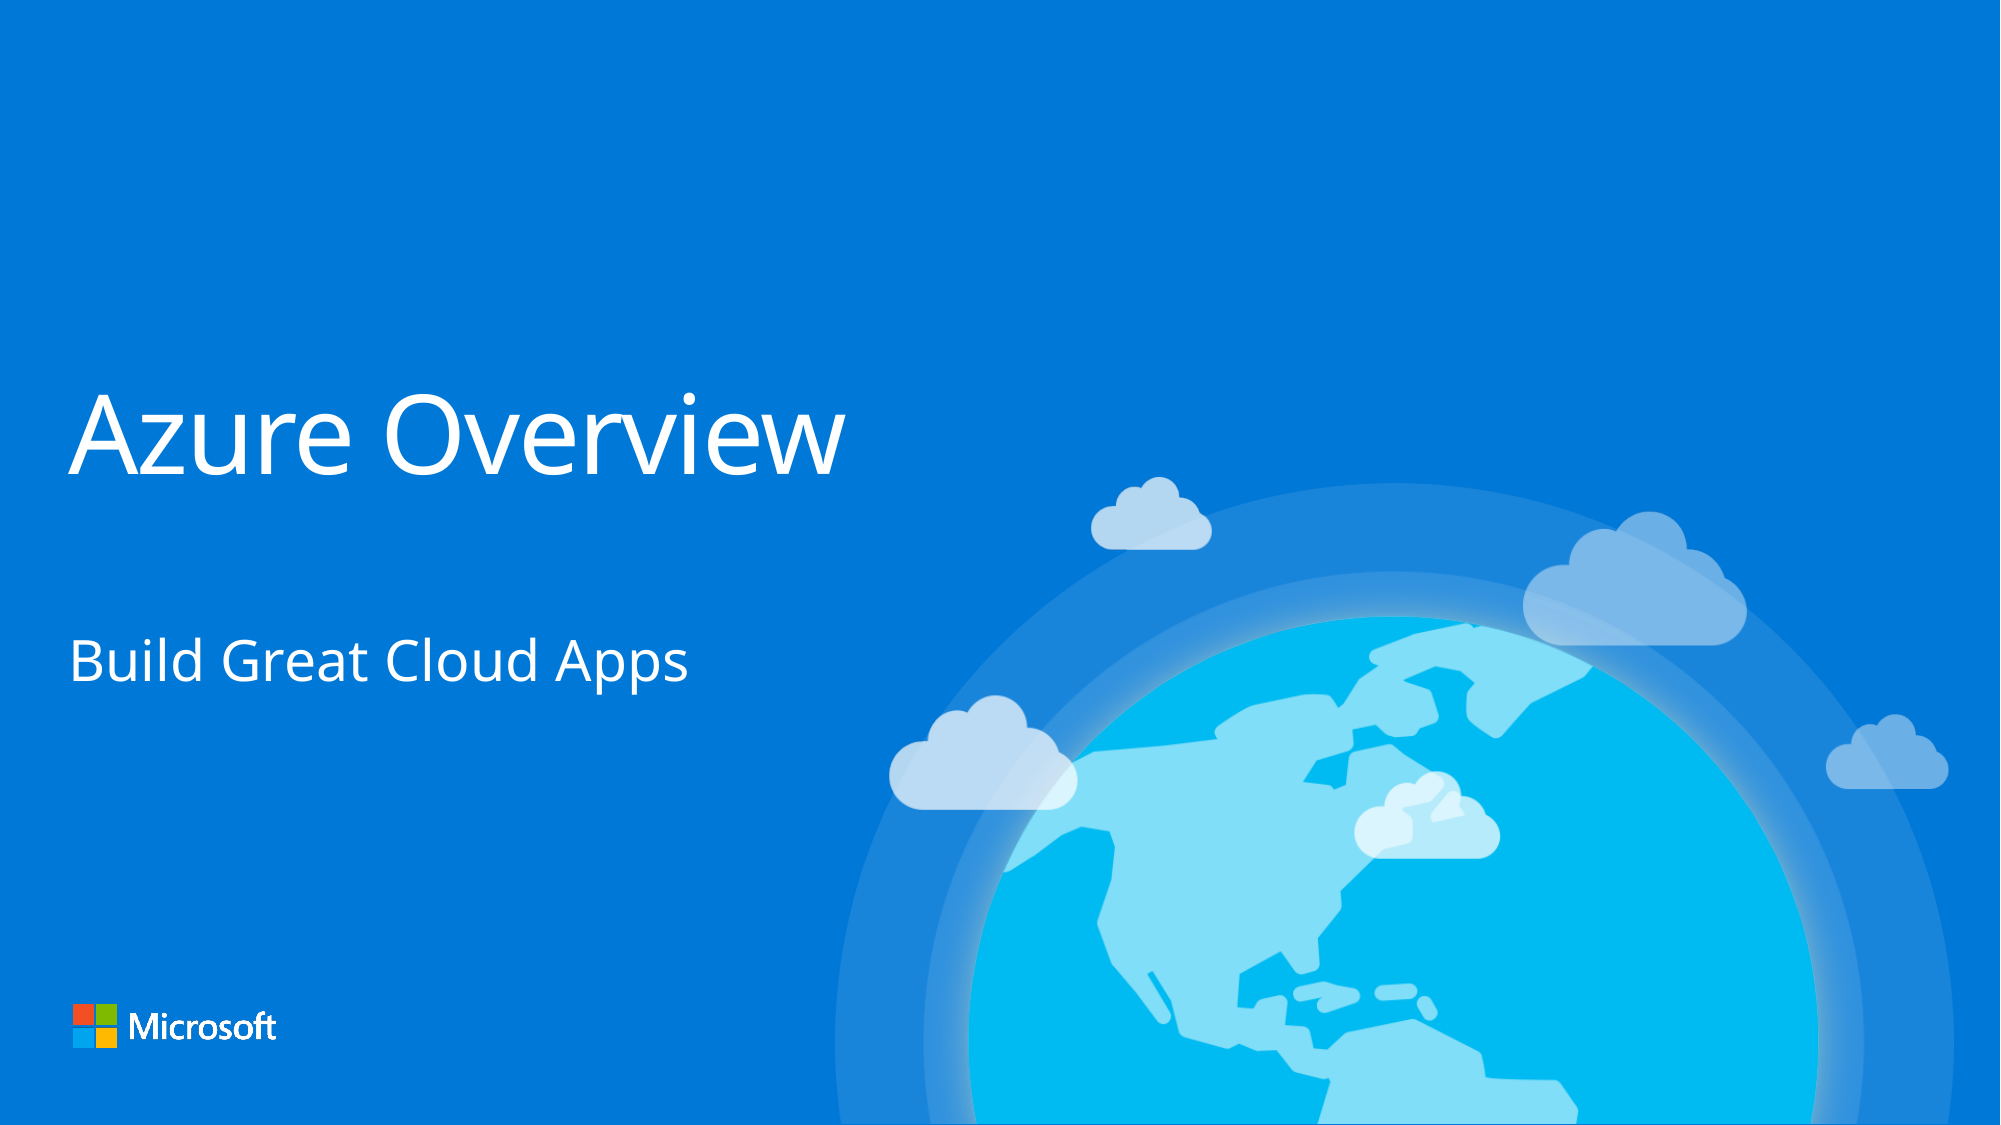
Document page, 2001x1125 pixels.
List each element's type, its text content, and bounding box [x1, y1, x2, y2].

picture [1417, 997, 1437, 1020]
list Build Great Cloud Apps [44, 572, 835, 706]
picture [835, 477, 1954, 1125]
picture [1375, 984, 1417, 1000]
title Azure Overview [44, 341, 1172, 566]
picture [73, 1004, 276, 1048]
picture [1294, 982, 1360, 1012]
